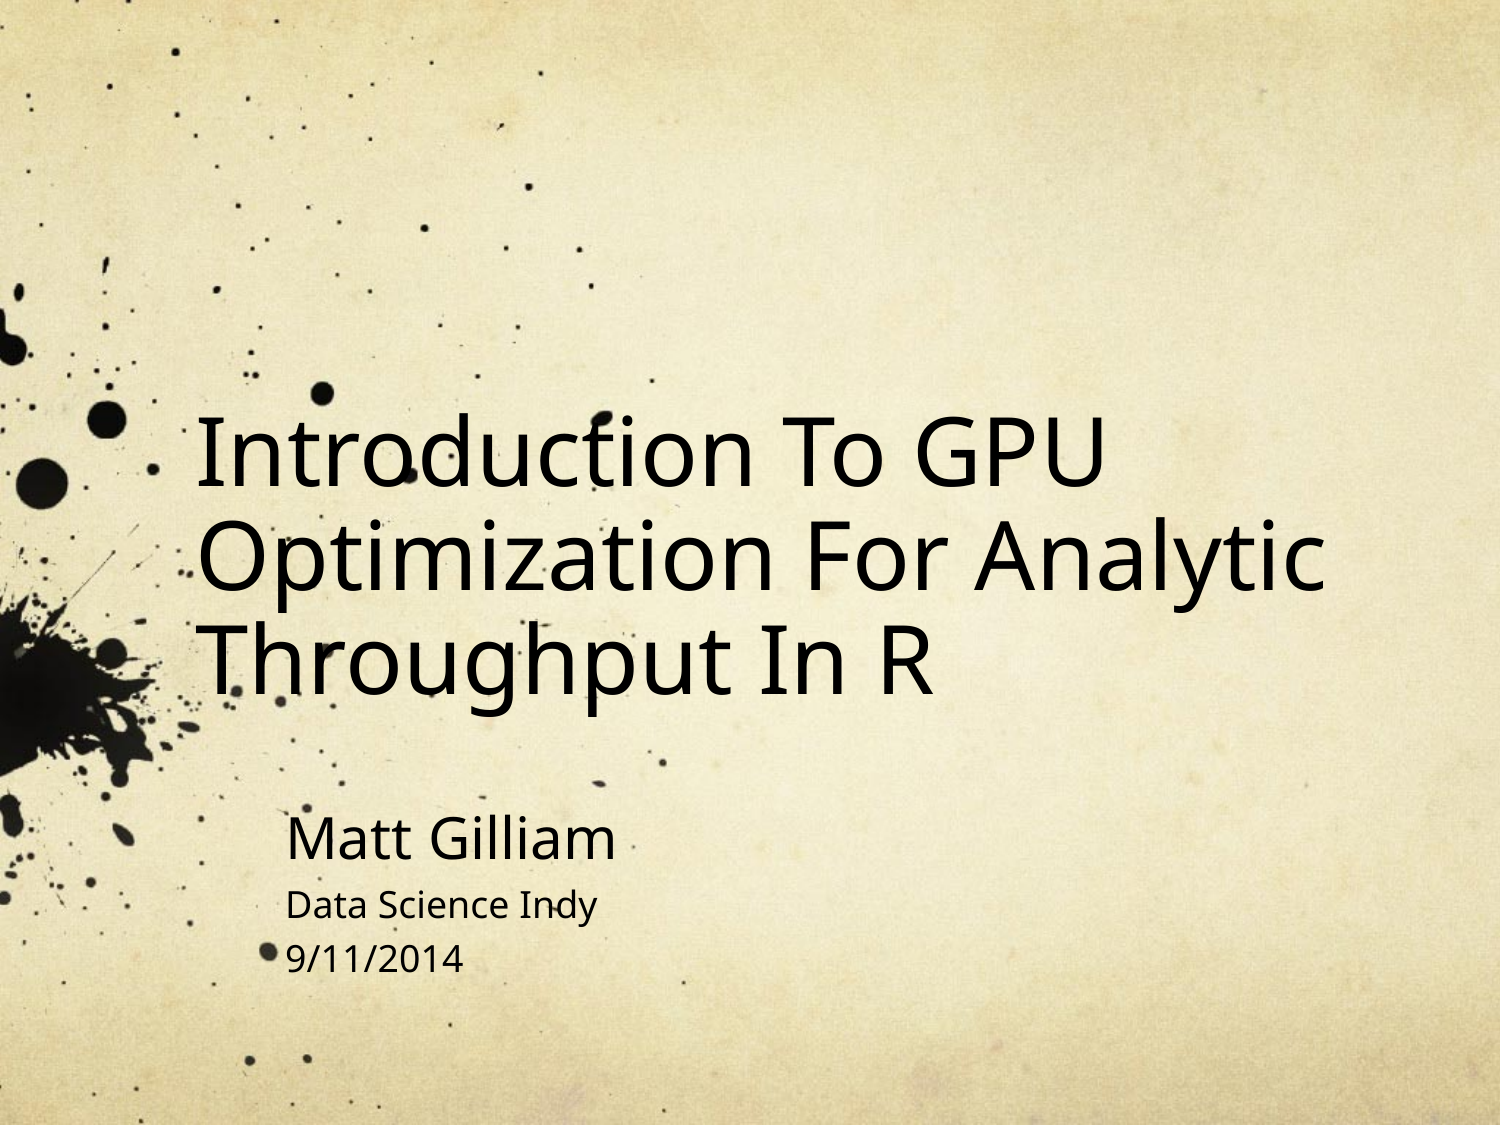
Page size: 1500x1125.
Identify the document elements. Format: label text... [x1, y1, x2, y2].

picture [0, 0, 1500, 1125]
subtitle Matt Gilliam Data Science Indy 9/11/2014 [270, 763, 689, 996]
title Introduction To GPU Optimization For Analytic Throughput In R [187, 261, 1473, 714]
